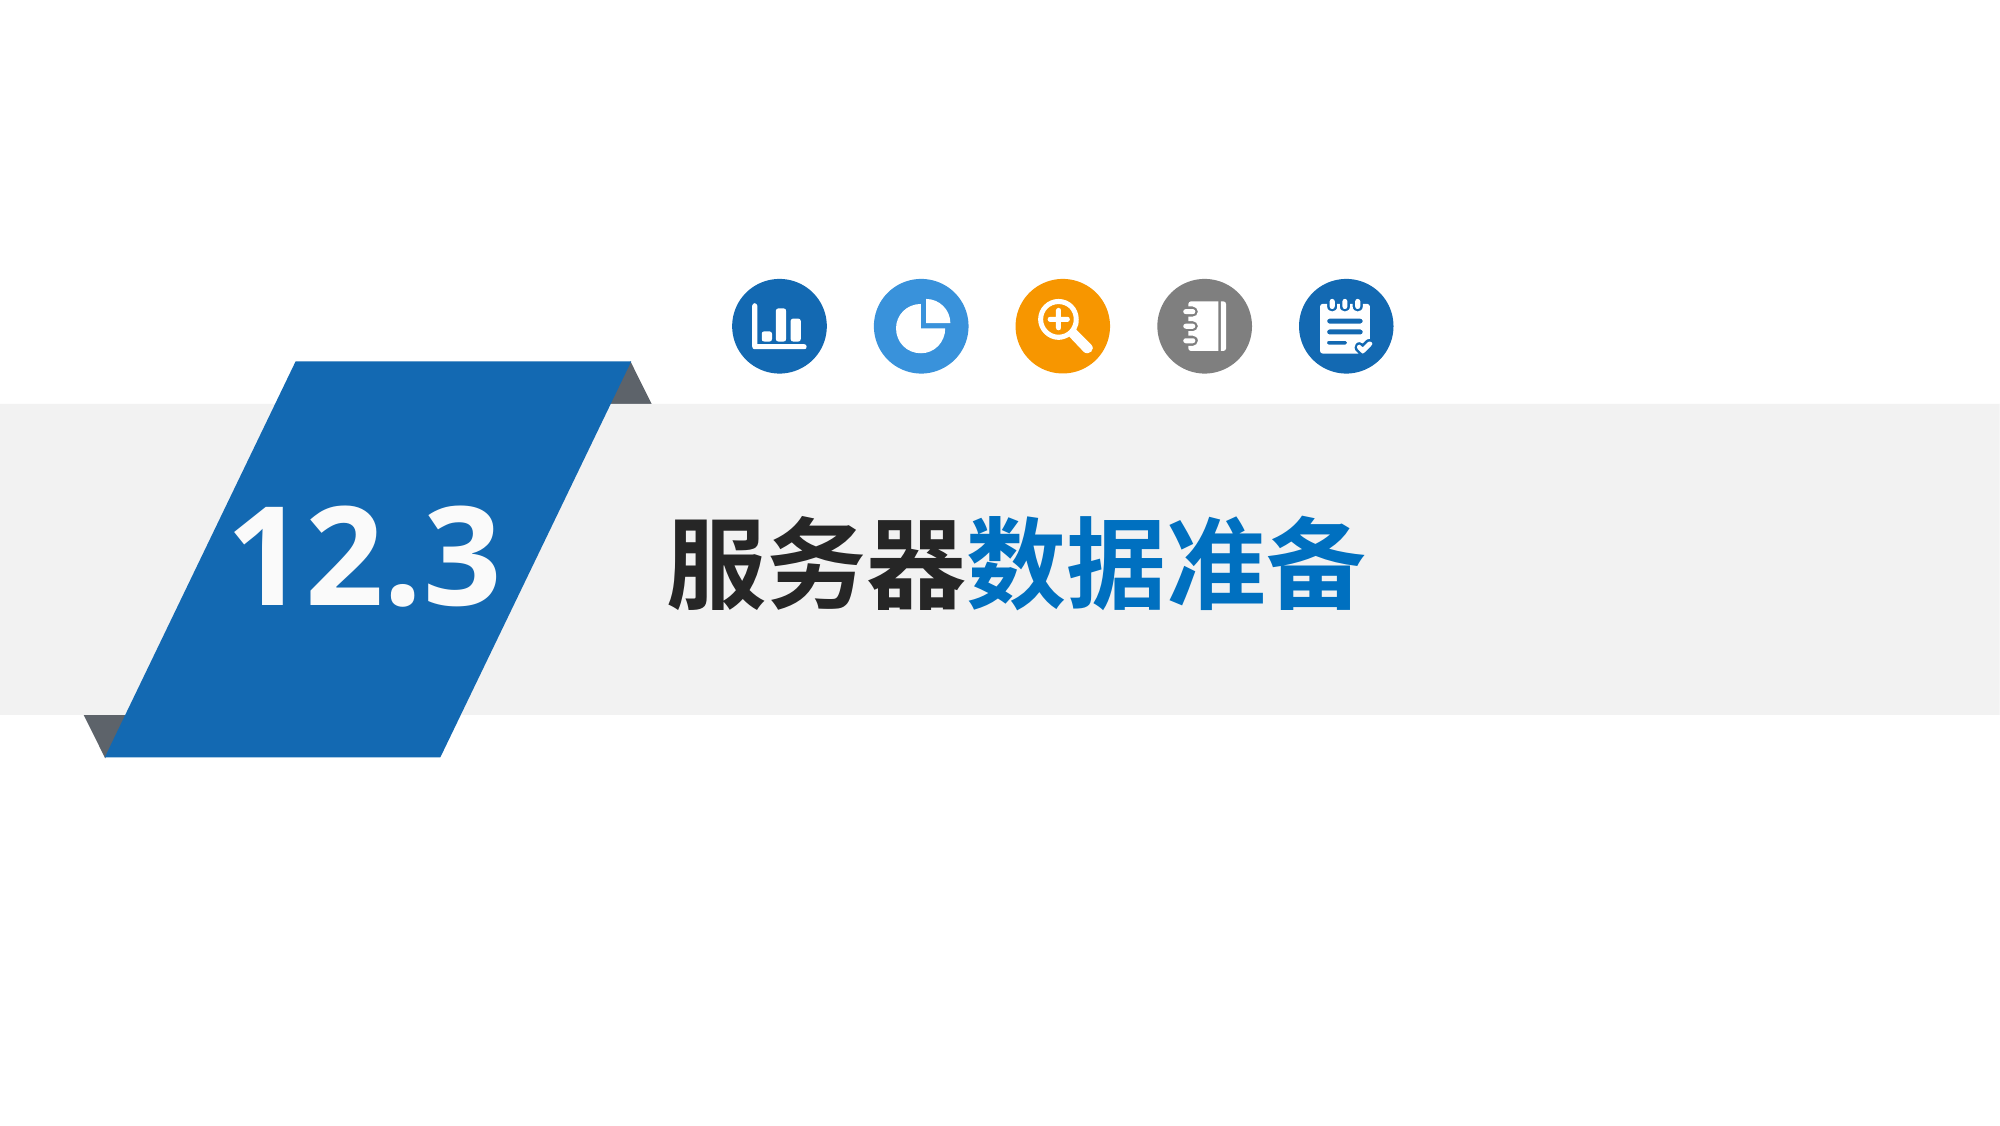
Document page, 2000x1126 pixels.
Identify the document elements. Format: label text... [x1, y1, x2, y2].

text_box 12.3 [211, 460, 552, 641]
text_box 服务器数据准备 [651, 494, 1756, 630]
